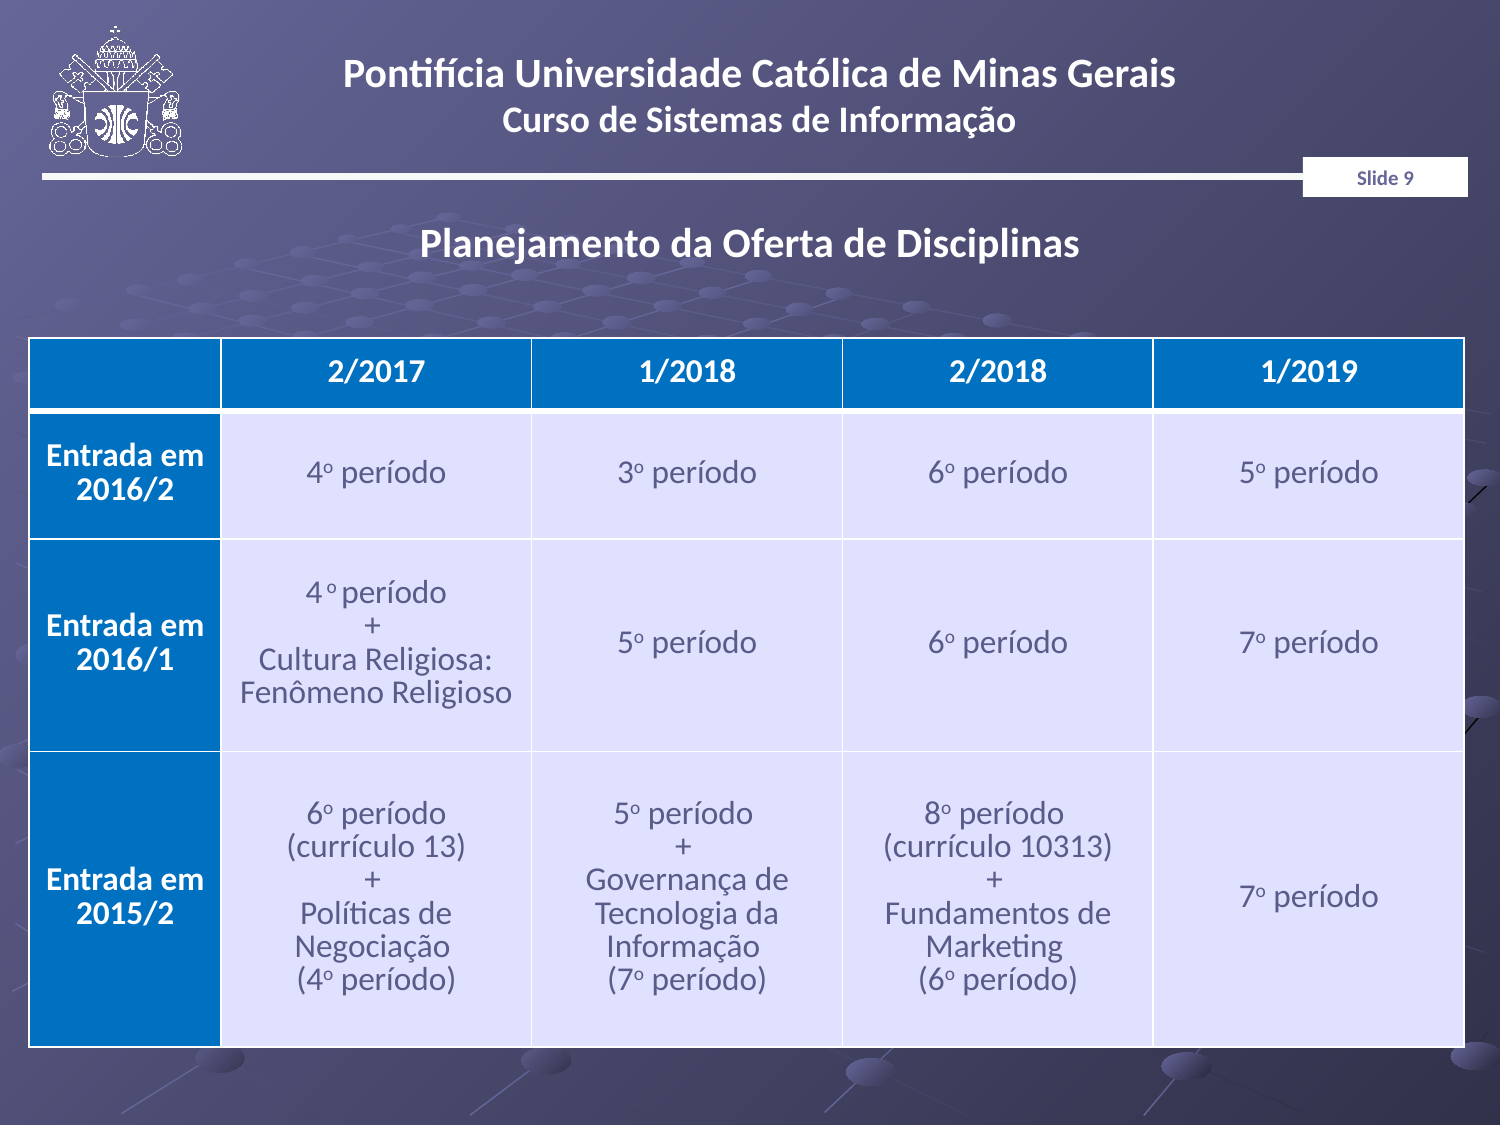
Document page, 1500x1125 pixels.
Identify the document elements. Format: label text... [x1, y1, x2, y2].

table_cell 7o período [1154, 540, 1463, 751]
text_box Planejamento da Oferta de Disciplinas [41, 208, 1459, 273]
table_header 2/2018 [843, 339, 1152, 408]
table_cell Entrada em 2015/2 [30, 752, 220, 1046]
table_cell 4 o período + Cultura Religiosa: Fenômeno Religioso [222, 540, 531, 751]
table_cell 5o período + Governança de Tecnologia da Informação (7o período) [532, 752, 842, 1046]
table_cell 5o período [532, 540, 842, 751]
table_cell 3o período [532, 414, 842, 538]
table_cell 4o período [222, 414, 531, 538]
table_header 1/2019 [1154, 339, 1463, 408]
table_cell Entrada em 2016/2 [30, 414, 220, 538]
table_cell 5o período [1154, 414, 1463, 538]
table_cell Entrada em 2016/1 [30, 540, 220, 751]
table_header 1/2018 [532, 339, 842, 408]
table_cell 7o período [1154, 752, 1463, 1046]
table_header 2/2017 [222, 339, 531, 408]
table_cell 6o período [843, 414, 1152, 538]
table_cell 6o período (currículo 13) + Políticas de Negociação (4o período) [222, 752, 531, 1046]
picture [49, 26, 182, 157]
table_cell 8o período (currículo 10313) + Fundamentos de Marketing (6o período) [843, 752, 1152, 1046]
table_header [30, 339, 220, 408]
table_cell 6o período [843, 540, 1152, 751]
